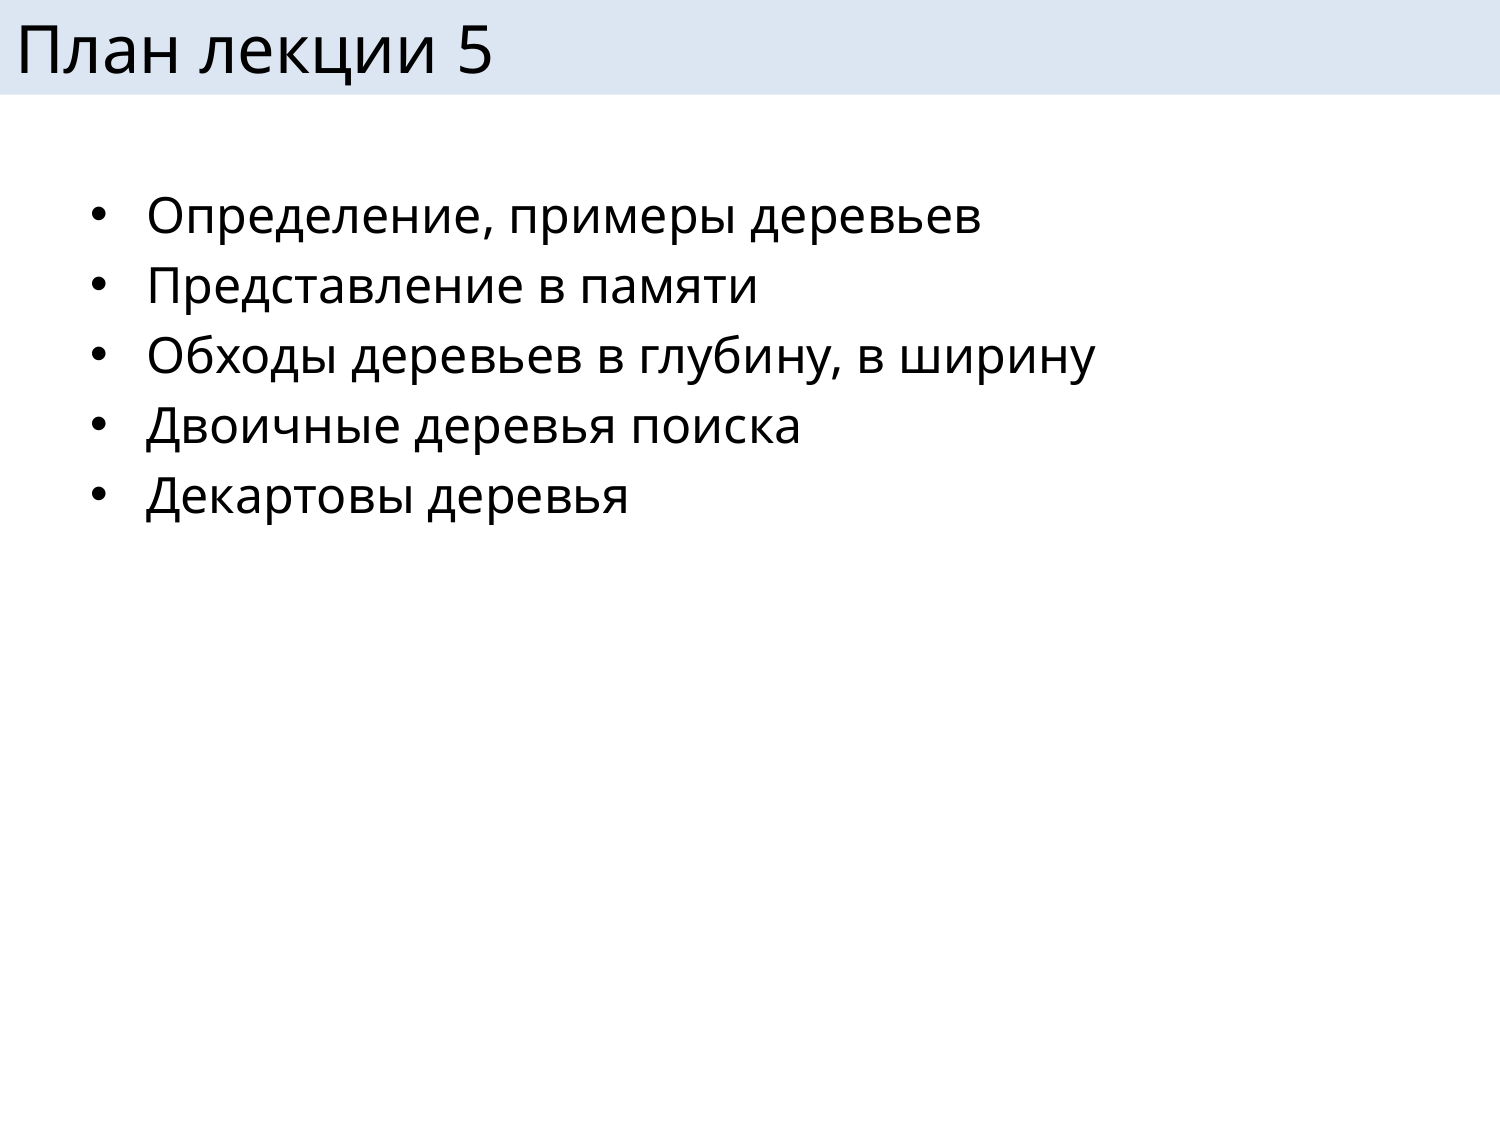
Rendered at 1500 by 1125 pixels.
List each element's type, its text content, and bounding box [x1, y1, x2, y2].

title План лекции 5 [0, 0, 1500, 95]
list Определение, примеры деревьев Представление в памяти Обходы деревьев в глубину, в ширину Двоичные деревья поиска Декартовы деревья [75, 175, 1425, 1005]
